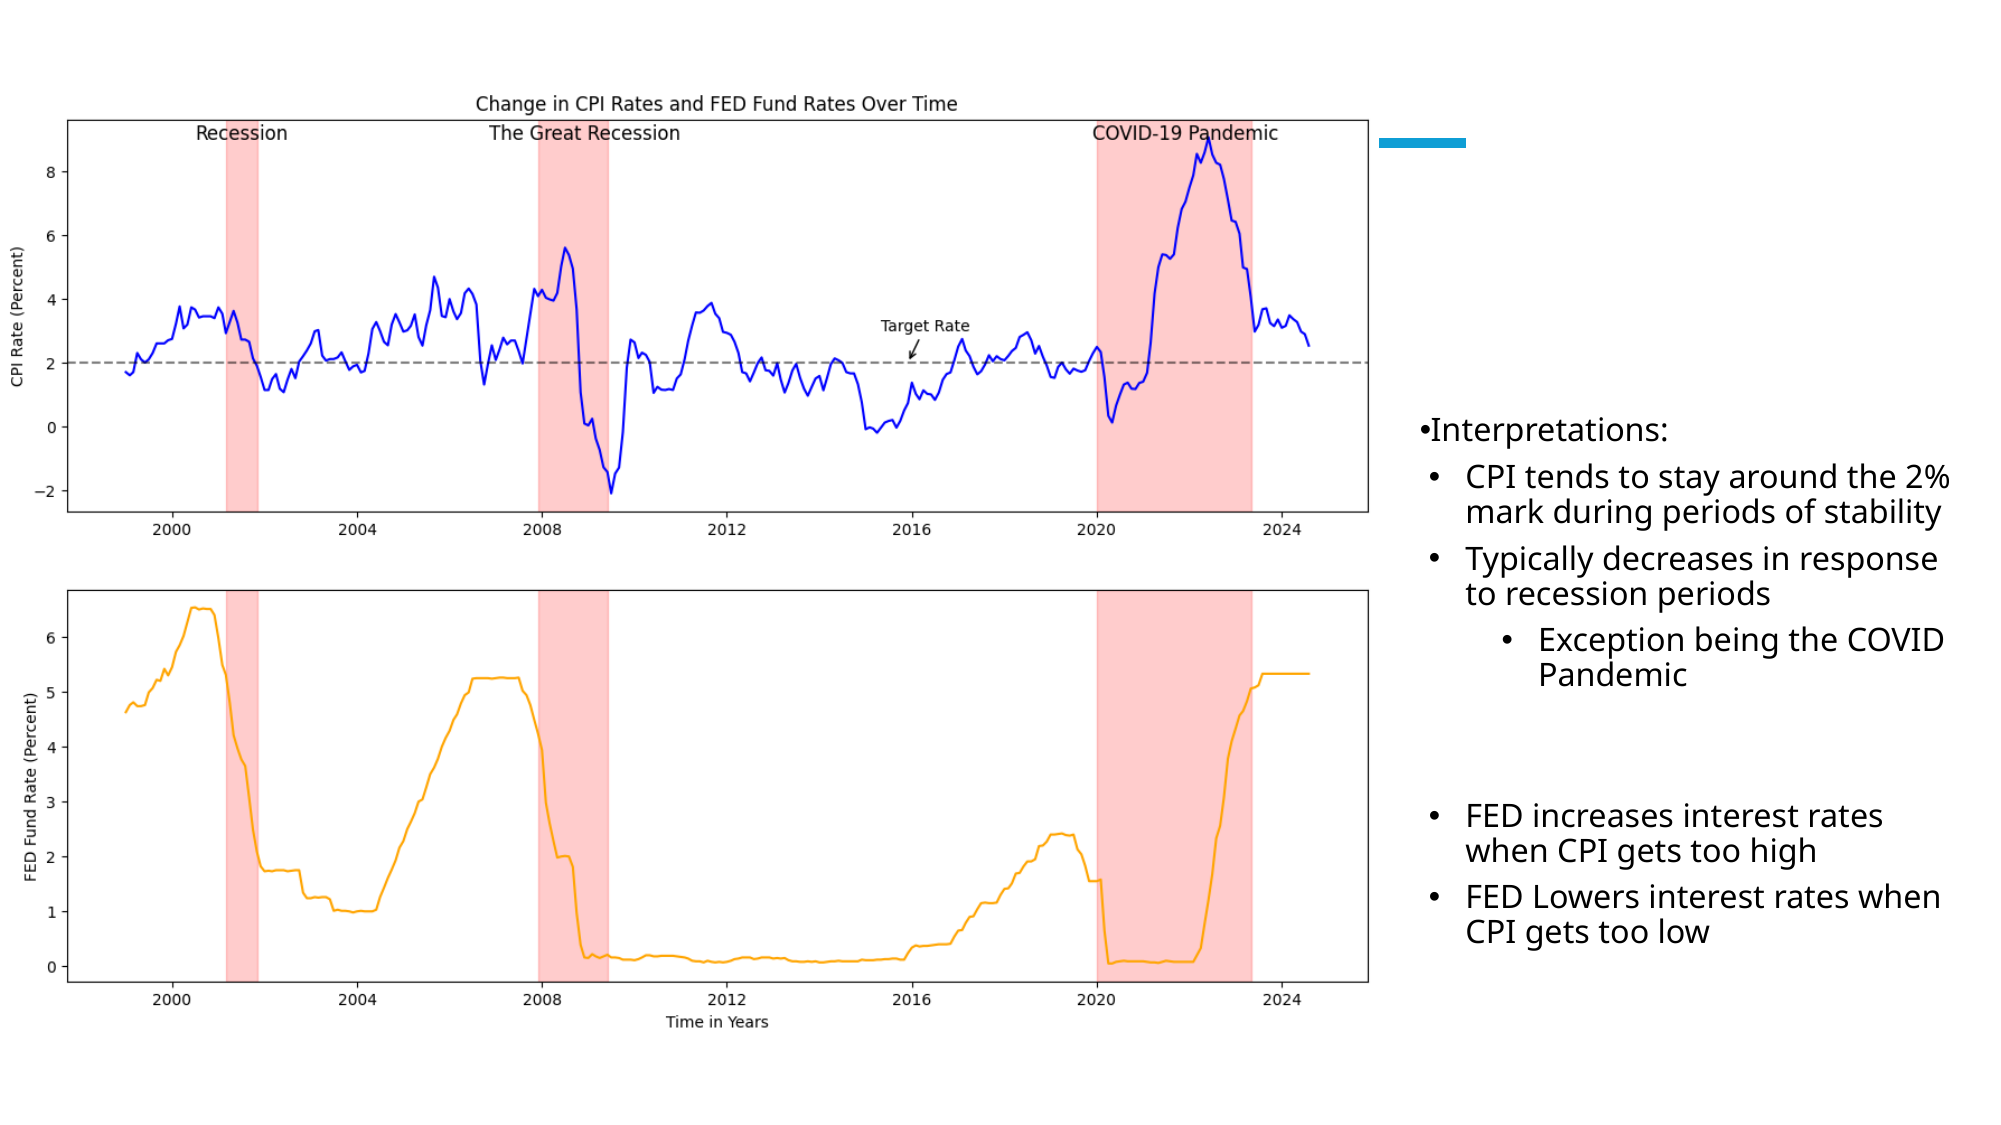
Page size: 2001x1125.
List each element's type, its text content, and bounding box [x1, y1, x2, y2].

text_box Interpretations: CPI tends to stay around the 2% mark during periods of stability Typically decreases in response to recession periods Exception being the COVID Pandemic FED increases interest rates when CPI gets too high FED Lowers interest rates when CPI gets too low [1404, 406, 1969, 997]
picture [0, 83, 1379, 1042]
